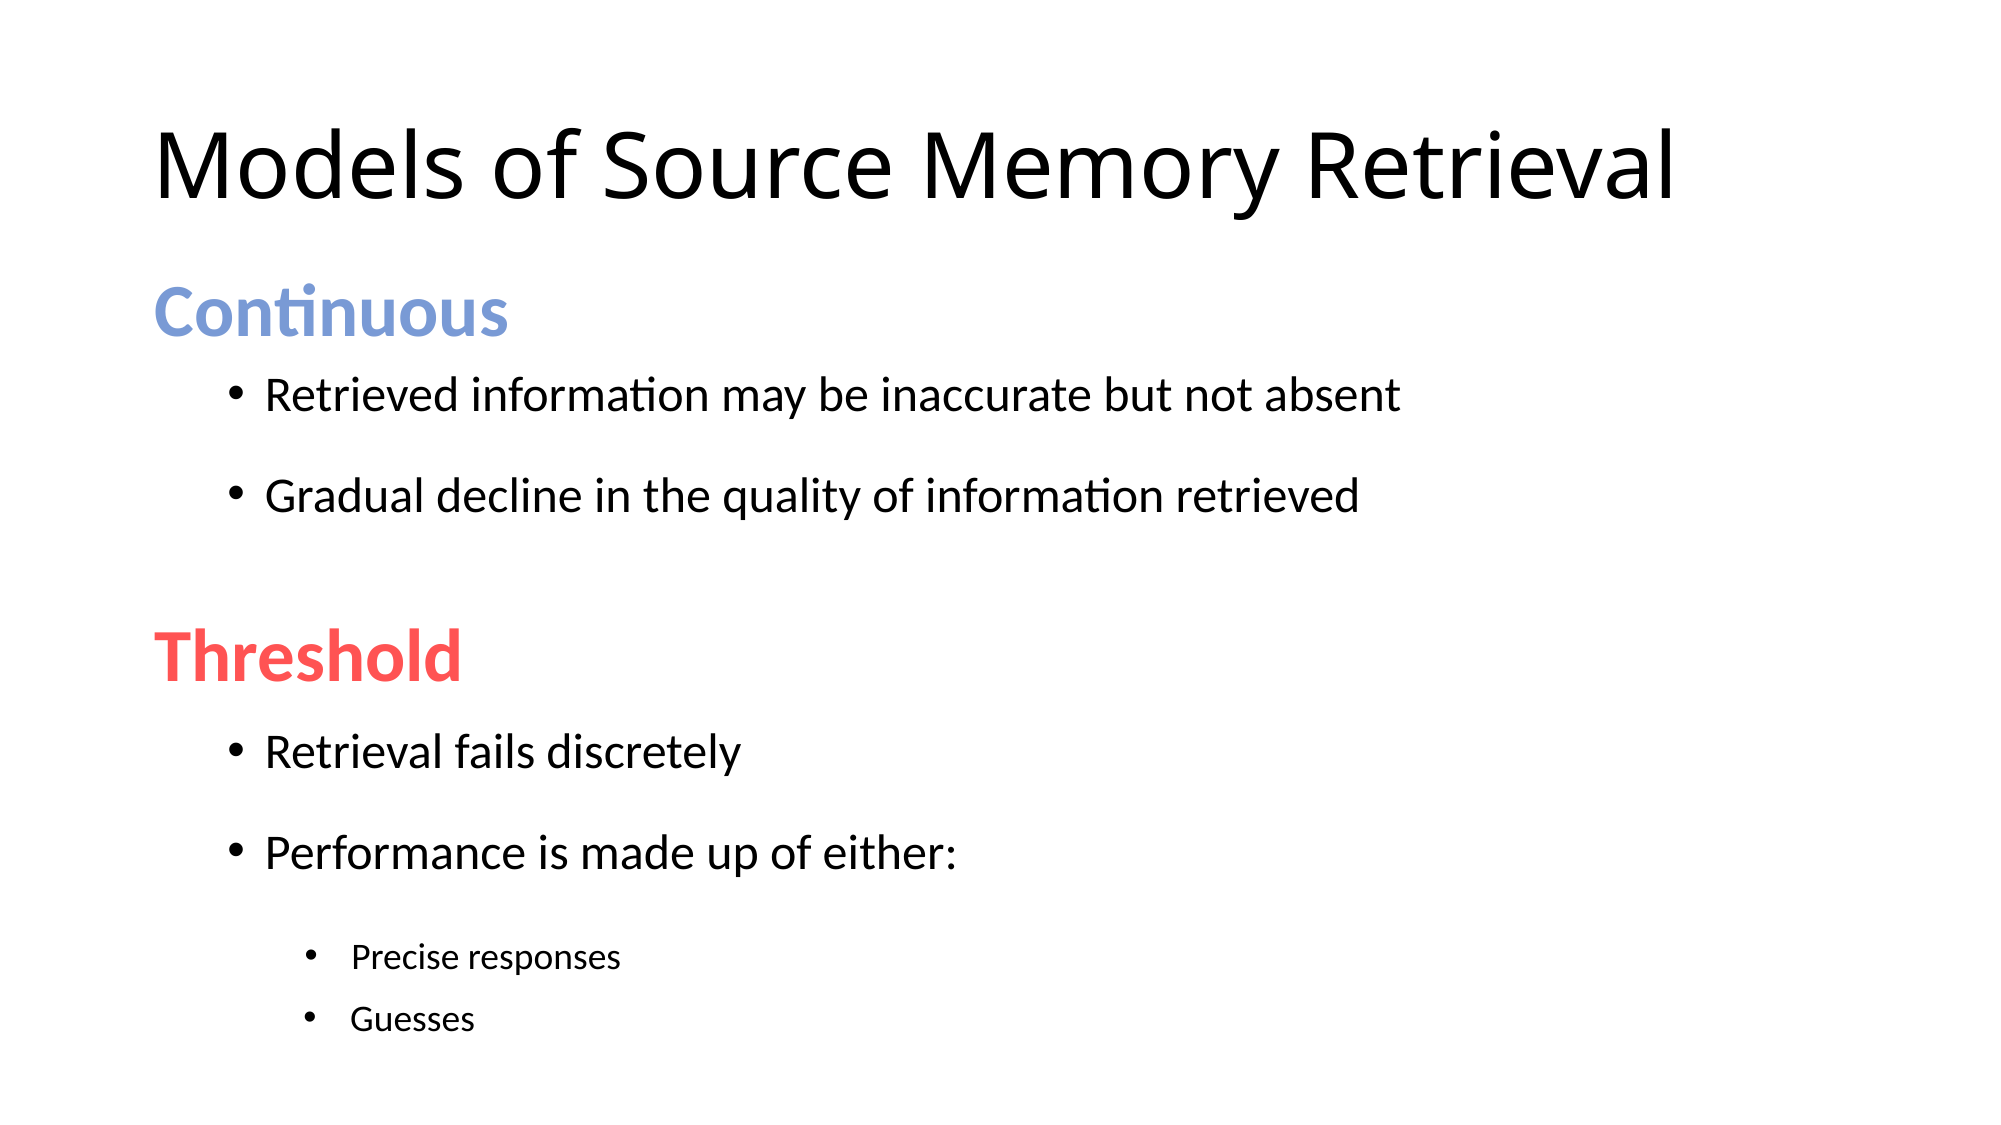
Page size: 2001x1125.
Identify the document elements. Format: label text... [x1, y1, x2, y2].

list Retrieved information may be inaccurate but not absent Gradual decline in the quality of information retrieved [137, 253, 1863, 610]
text_box Precise responses [139, 902, 637, 1030]
text_box Threshold [139, 599, 480, 704]
text_box Retrieval fails discretely Performance is made up of either: [137, 610, 1863, 1125]
title Models of Source Memory Retrieval [137, 59, 1863, 253]
text_box Guesses [288, 986, 491, 1092]
text_box Continuous [139, 253, 525, 359]
